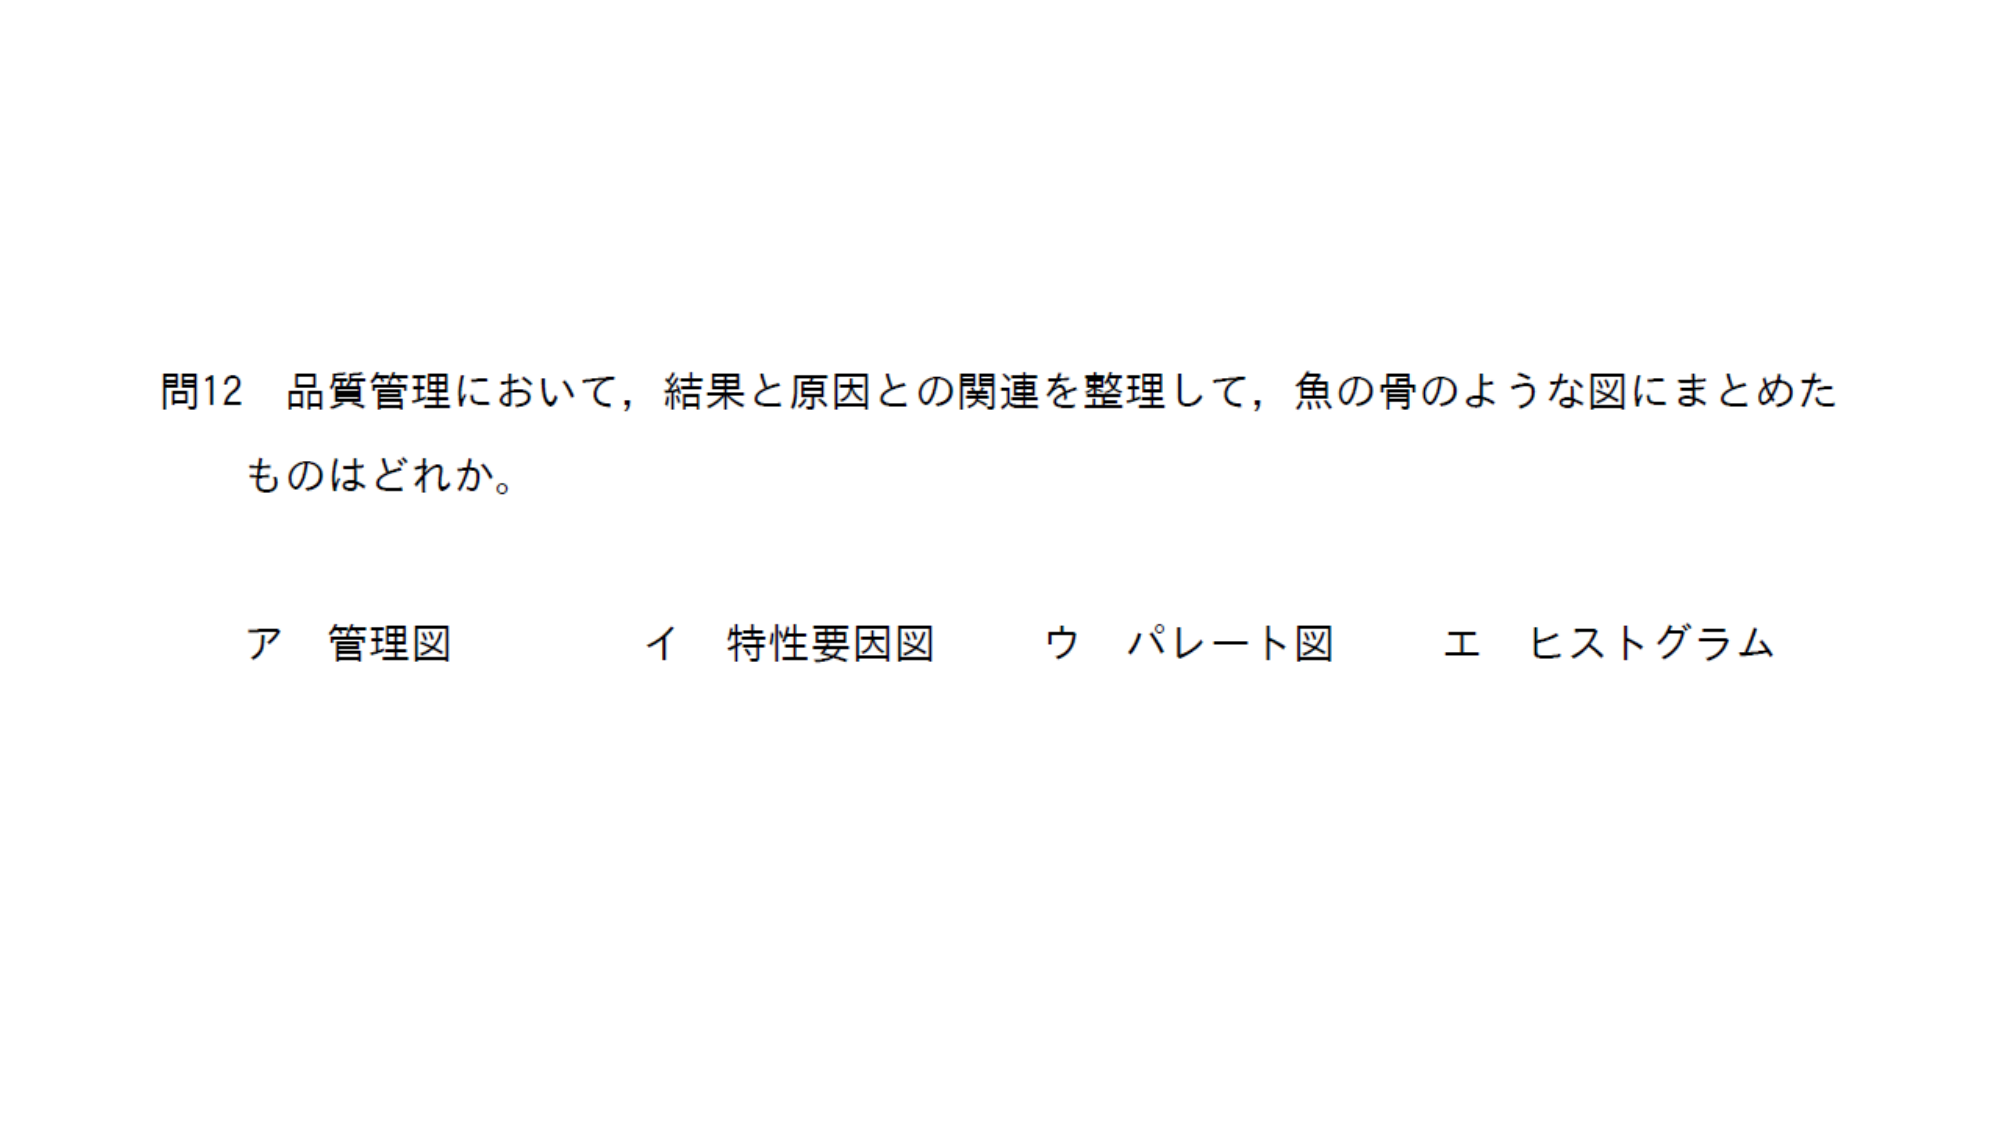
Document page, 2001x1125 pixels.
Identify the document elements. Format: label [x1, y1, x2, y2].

picture [145, 352, 1855, 687]
